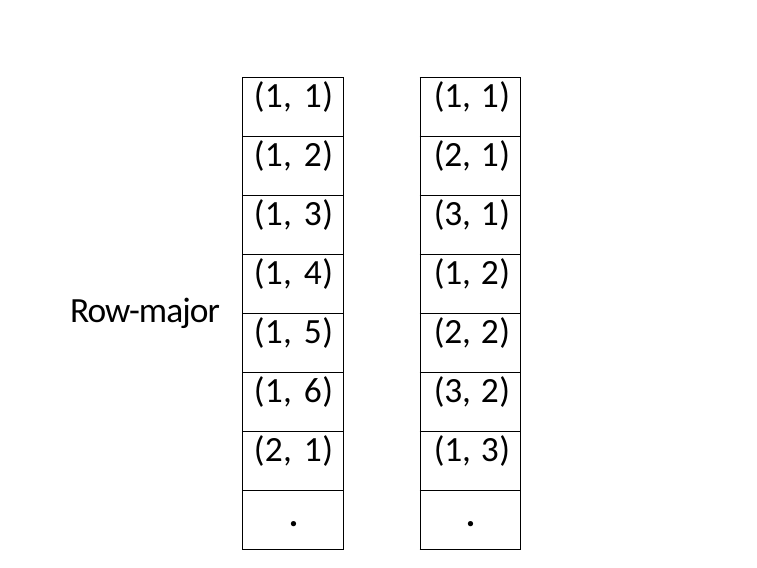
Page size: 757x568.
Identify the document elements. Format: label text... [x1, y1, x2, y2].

table_cell (2, [421, 314, 475, 372]
table_cell (1, [421, 432, 475, 490]
table_cell 6) [298, 373, 343, 431]
table_cell (1, [243, 373, 298, 431]
table_cell 4) [298, 255, 343, 313]
table_header 1) [298, 78, 343, 136]
table_header (1, [243, 78, 298, 136]
table_cell 2) [475, 255, 520, 313]
table_cell (1, [243, 137, 298, 195]
table_header 1) [475, 78, 520, 136]
table_cell . [243, 491, 343, 549]
table_cell 1) [298, 432, 343, 490]
table_cell 5) [298, 314, 343, 372]
table_cell 3) [475, 432, 520, 490]
table_cell 2) [475, 314, 520, 372]
table_cell (1, [243, 255, 298, 313]
table_cell 3) [298, 196, 343, 254]
table_cell (1, [243, 196, 298, 254]
table_cell (3, [421, 196, 475, 254]
table_cell (2, [421, 137, 475, 195]
table_cell (1, [243, 314, 298, 372]
table_cell (1, [421, 255, 475, 313]
text_box Row-major [68, 285, 224, 331]
table_cell (2, [243, 432, 298, 490]
table_cell 2) [298, 137, 343, 195]
table_cell (3, [421, 373, 475, 431]
table_cell 1) [475, 196, 520, 254]
table_cell 1) [475, 137, 520, 195]
table_cell 2) [475, 373, 520, 431]
table_cell . [421, 491, 520, 549]
table_header (1, [421, 78, 475, 136]
